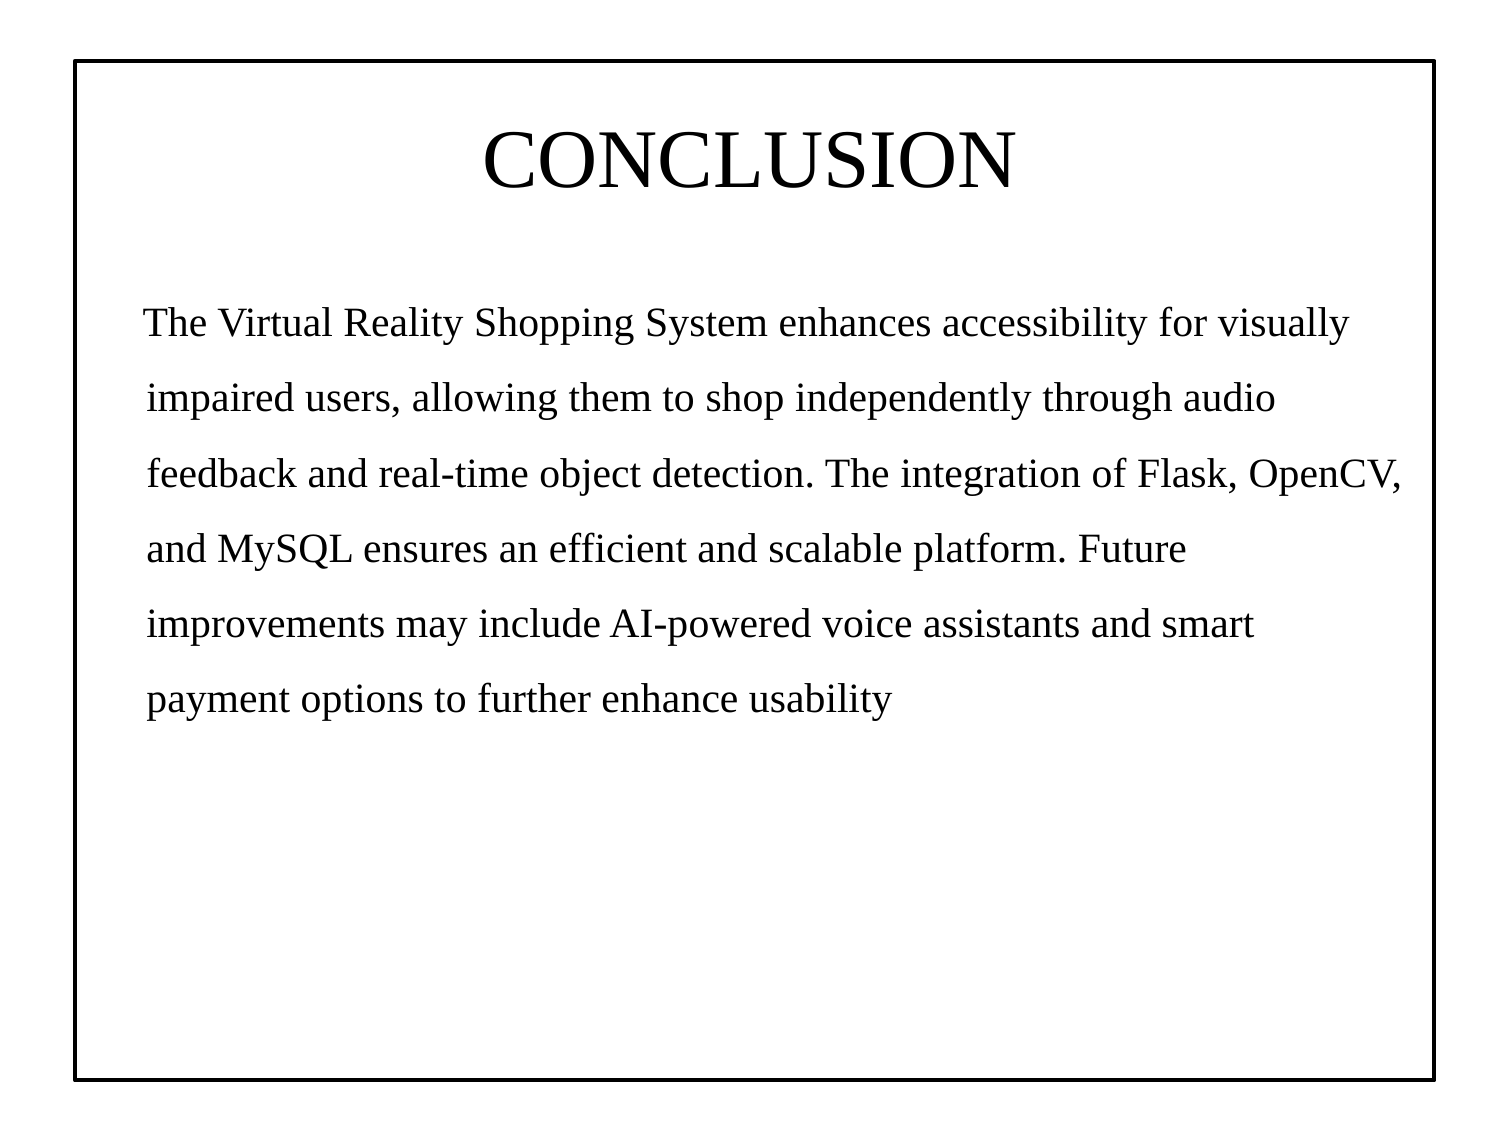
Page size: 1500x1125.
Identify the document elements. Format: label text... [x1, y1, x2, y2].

text_box [73, 59, 1436, 1082]
list The Virtual Reality Shopping System enhances accessibility for visually impaired users, allowing them to shop independently through audio feedback and real-time object detection. The integration of Flask, OpenCV, and MySQL ensures an efficient and scalable platform. Future improvements may include AI-powered voice assistants and smart payment options to further enhance usability [75, 262, 1425, 1005]
title CONCLUSION [75, 60, 1425, 249]
